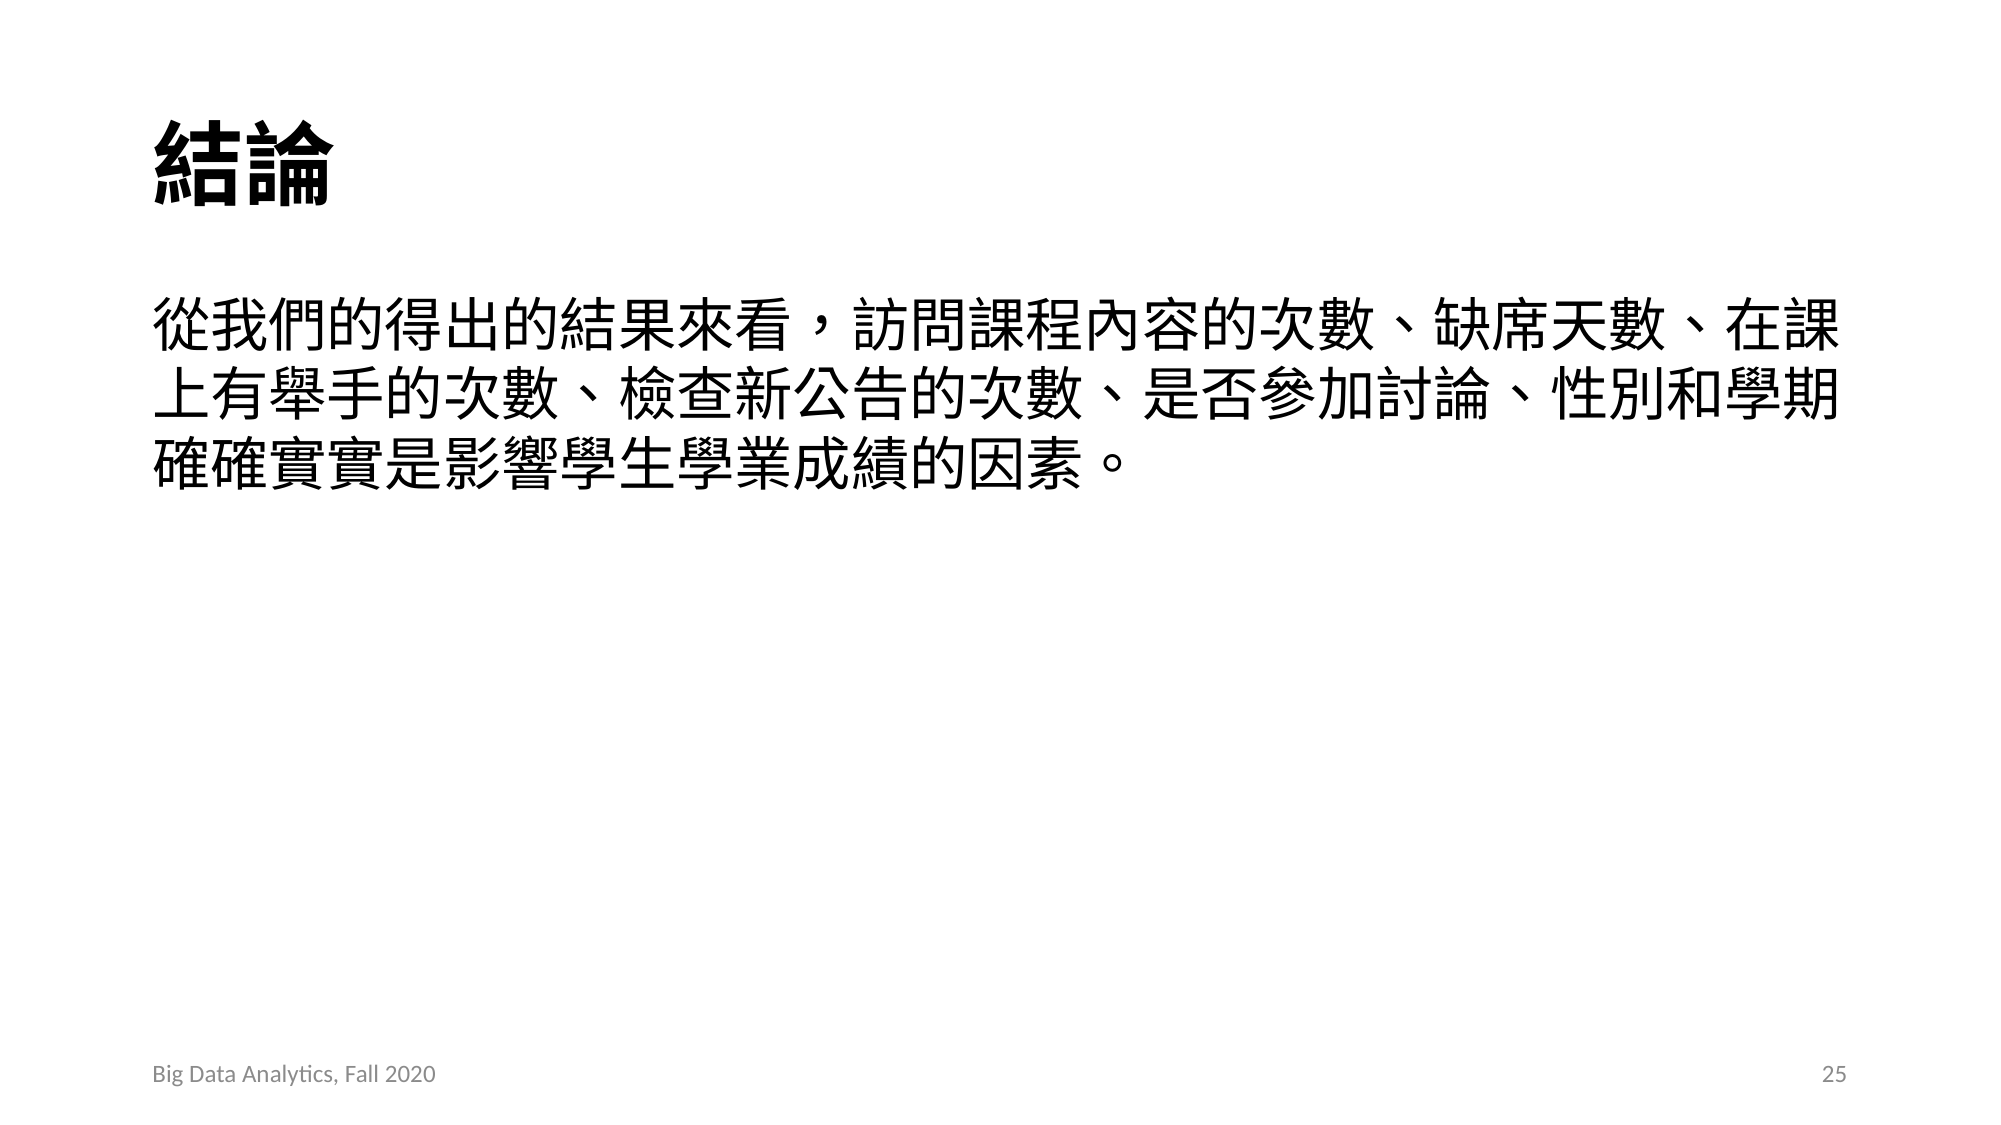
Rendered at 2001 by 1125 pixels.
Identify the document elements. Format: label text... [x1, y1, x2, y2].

slide_number Big Data Analytics, Fall 2020 [137, 1042, 588, 1103]
slide_number 25 [1412, 1042, 1863, 1103]
text_box 從我們的得出的結果來看，訪問課程內容的次數、缺席天數、在課上有舉手的次數、檢查新公告的次數、是否參加討論、性別和學期確確實實是影響學生學業成績的因素。 [137, 280, 1863, 505]
title 結論 [137, 59, 1863, 278]
